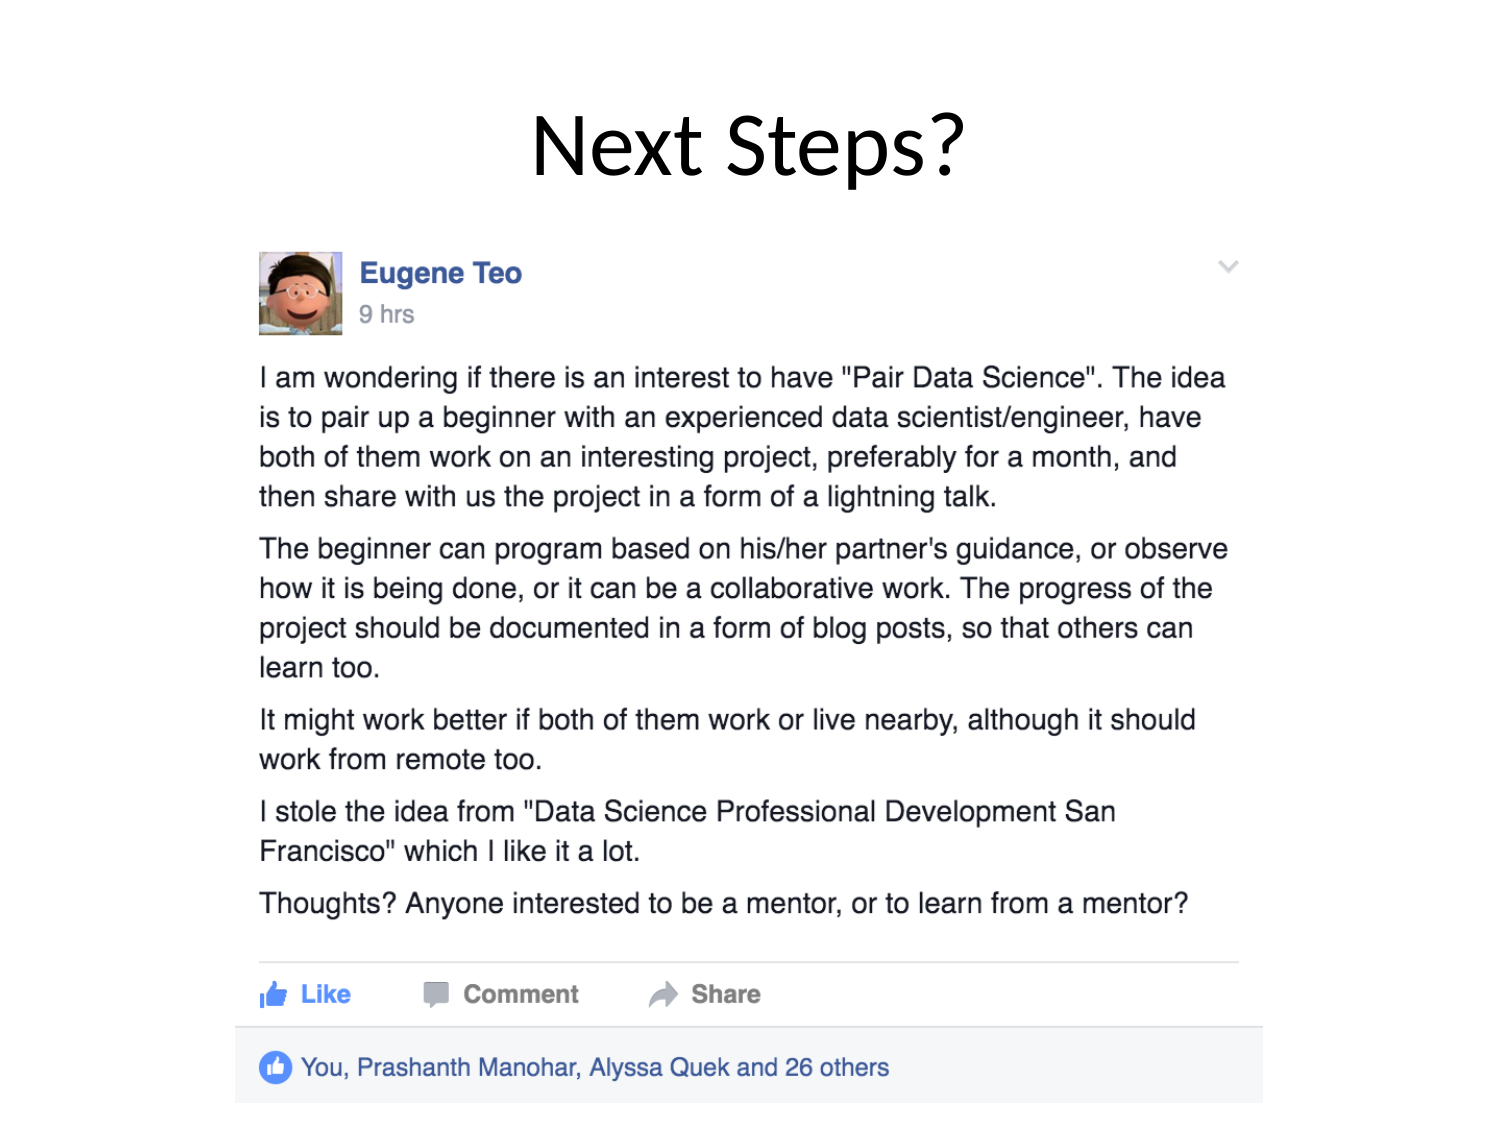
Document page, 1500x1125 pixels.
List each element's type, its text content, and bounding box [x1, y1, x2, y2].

picture [235, 232, 1263, 1103]
title Next Steps? [75, 45, 1425, 233]
